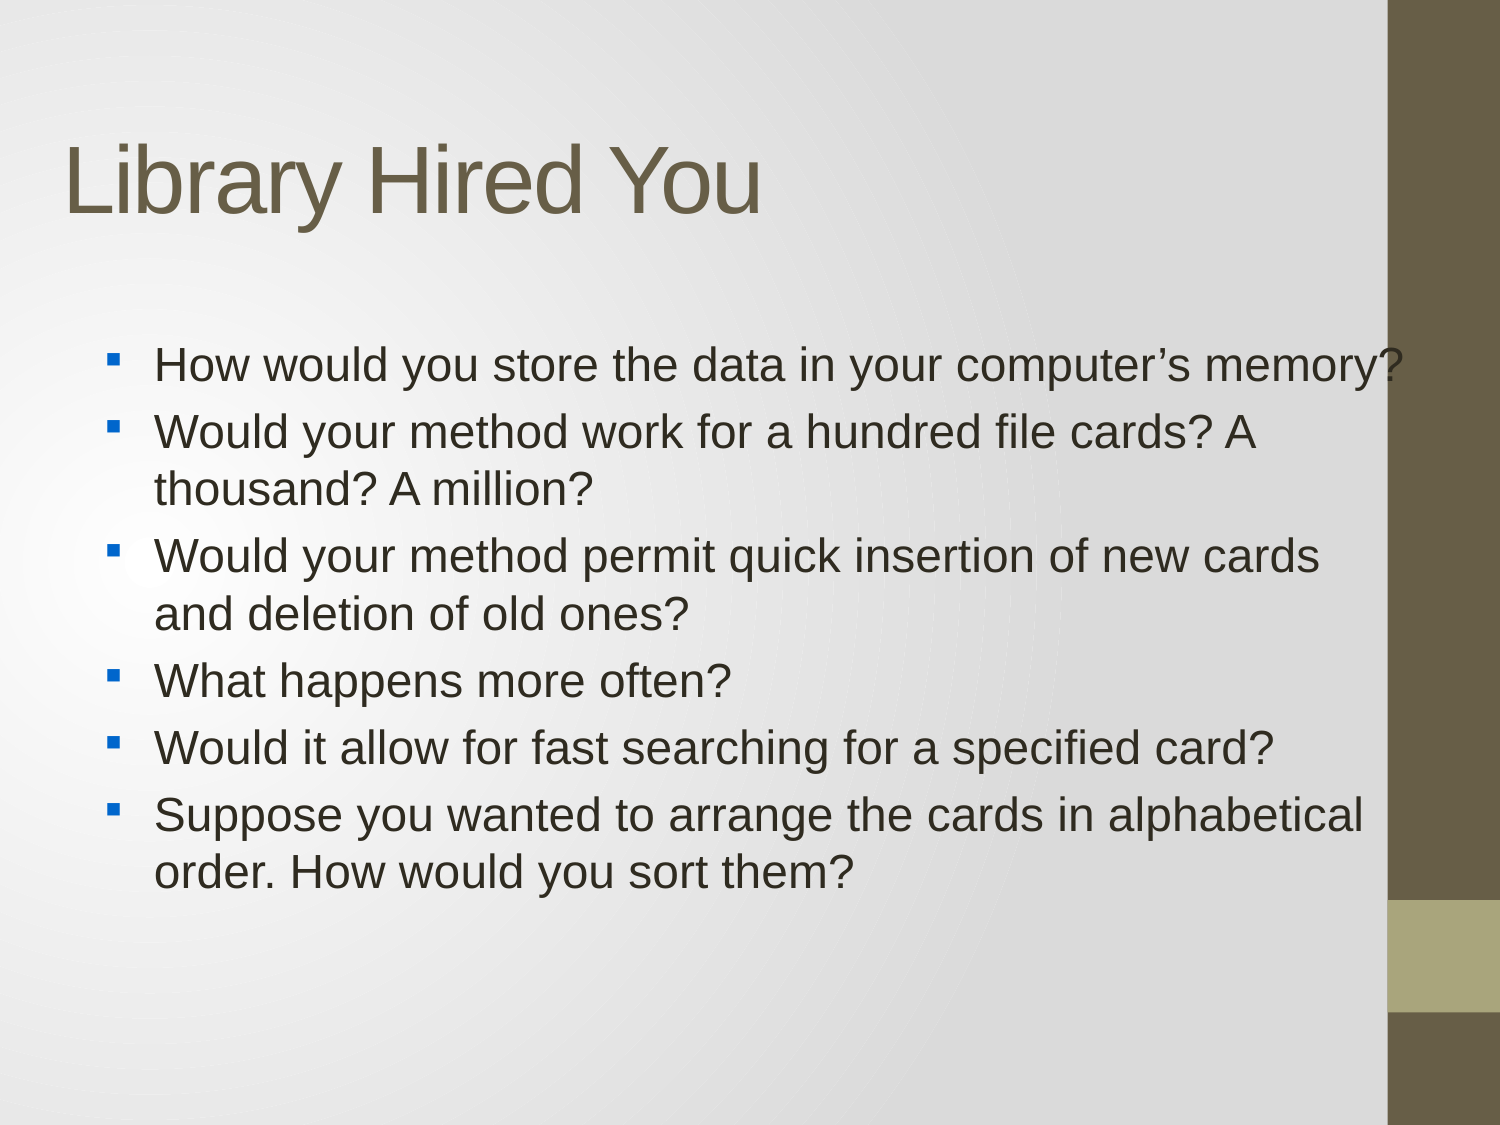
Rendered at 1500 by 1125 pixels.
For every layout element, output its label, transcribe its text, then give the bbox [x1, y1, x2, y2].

title Library Hired You [47, 88, 1398, 264]
list How would you store the data in your computer’s memory? Would your method work for a hundred file cards? A thousand? A million? Would your method permit quick insertion of new cards and deletion of old ones? What happens more often? Would it allow for fast searching for a specified card? Suppose you wanted to arrange the cards in alphabetical order. How would you sort them? [74, 263, 1425, 993]
